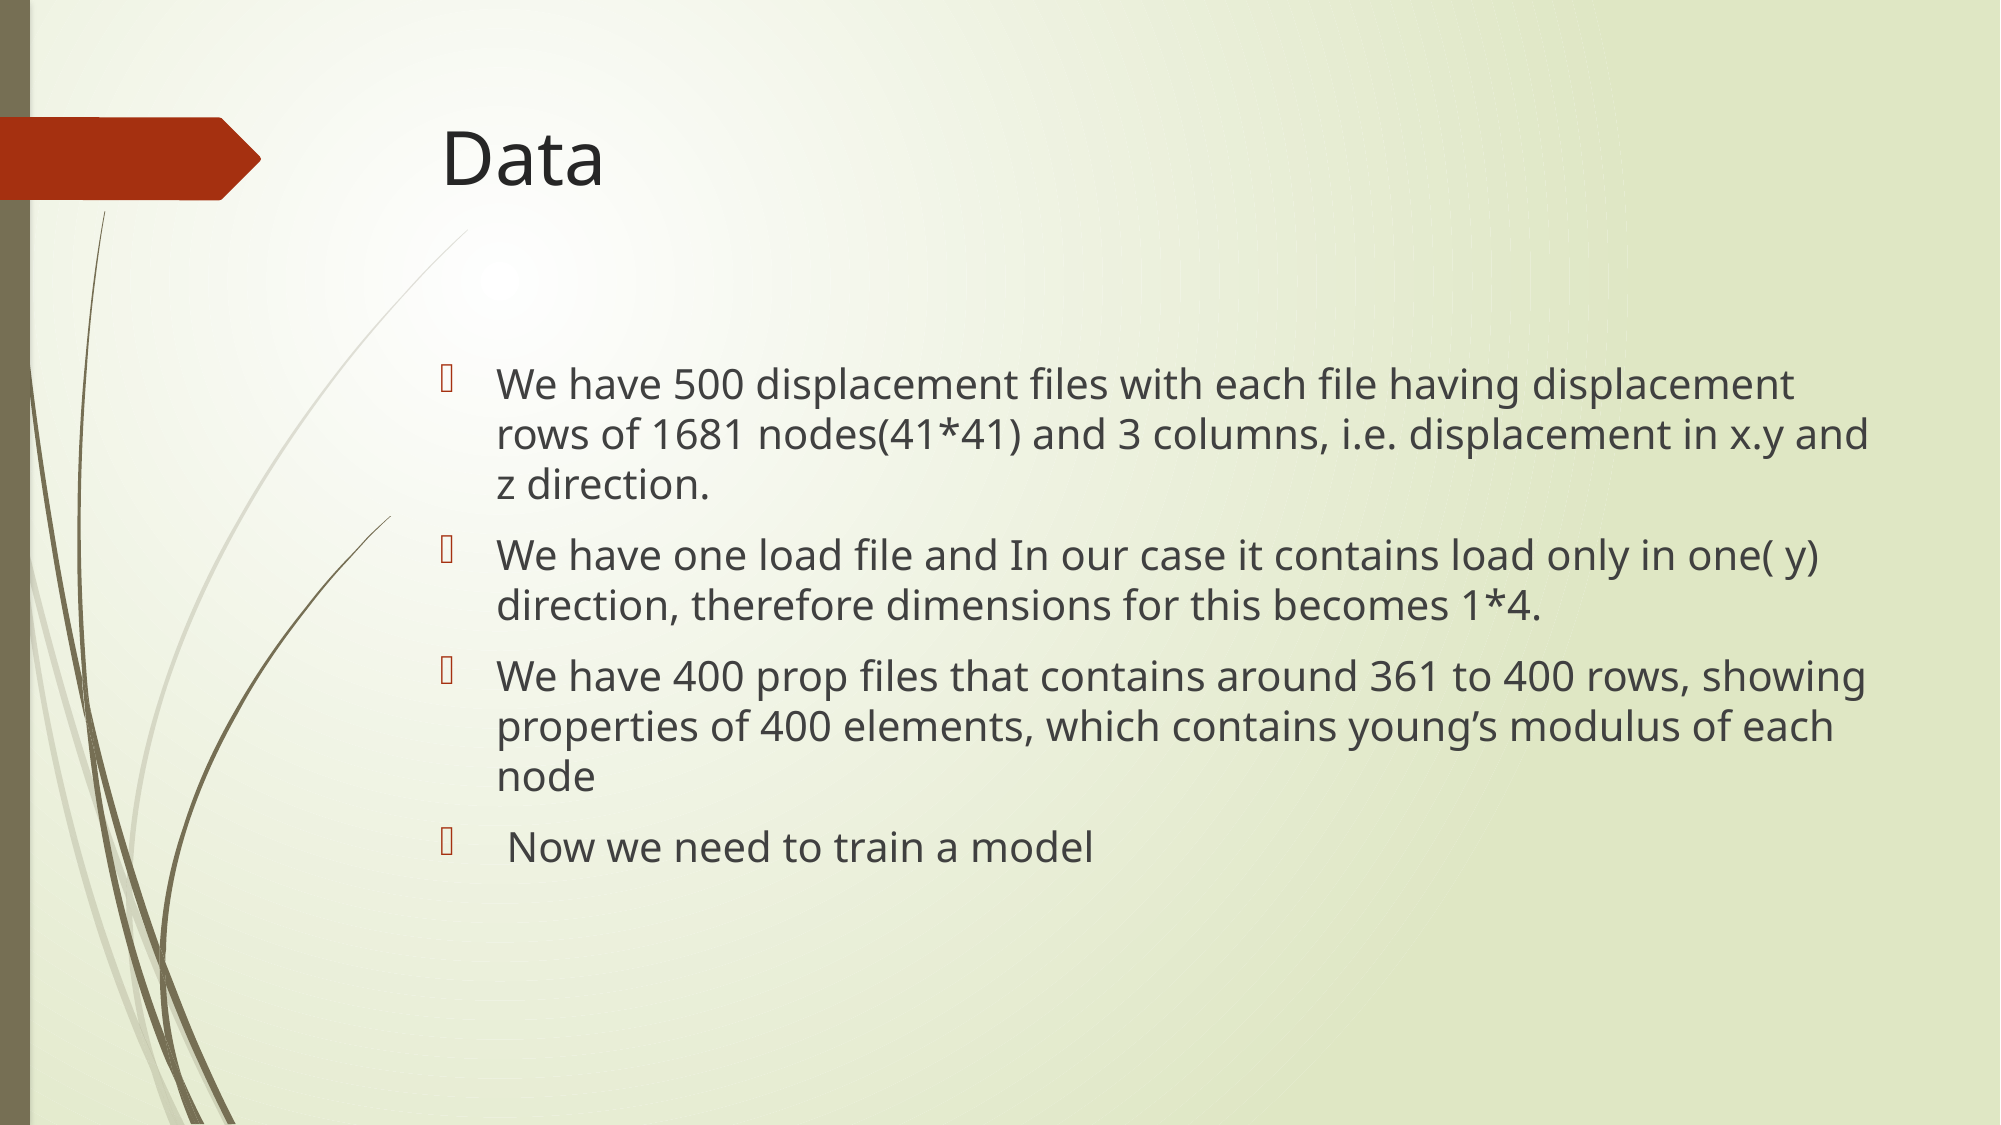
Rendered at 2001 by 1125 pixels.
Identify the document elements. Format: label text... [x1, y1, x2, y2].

title Data [425, 102, 1888, 313]
list We have 500 displacement files with each file having displacement rows of 1681 nodes(41*41) and 3 columns, i.e. displacement in x.y and z direction. We have one load file and In our case it contains load only in one( y) direction, therefore dimensions for this becomes 1*4. We have 400 prop files that contains around 361 to 400 rows, showing properties of 400 elements, which contains young’s modulus of each node Now we need to train a model [424, 350, 1888, 970]
